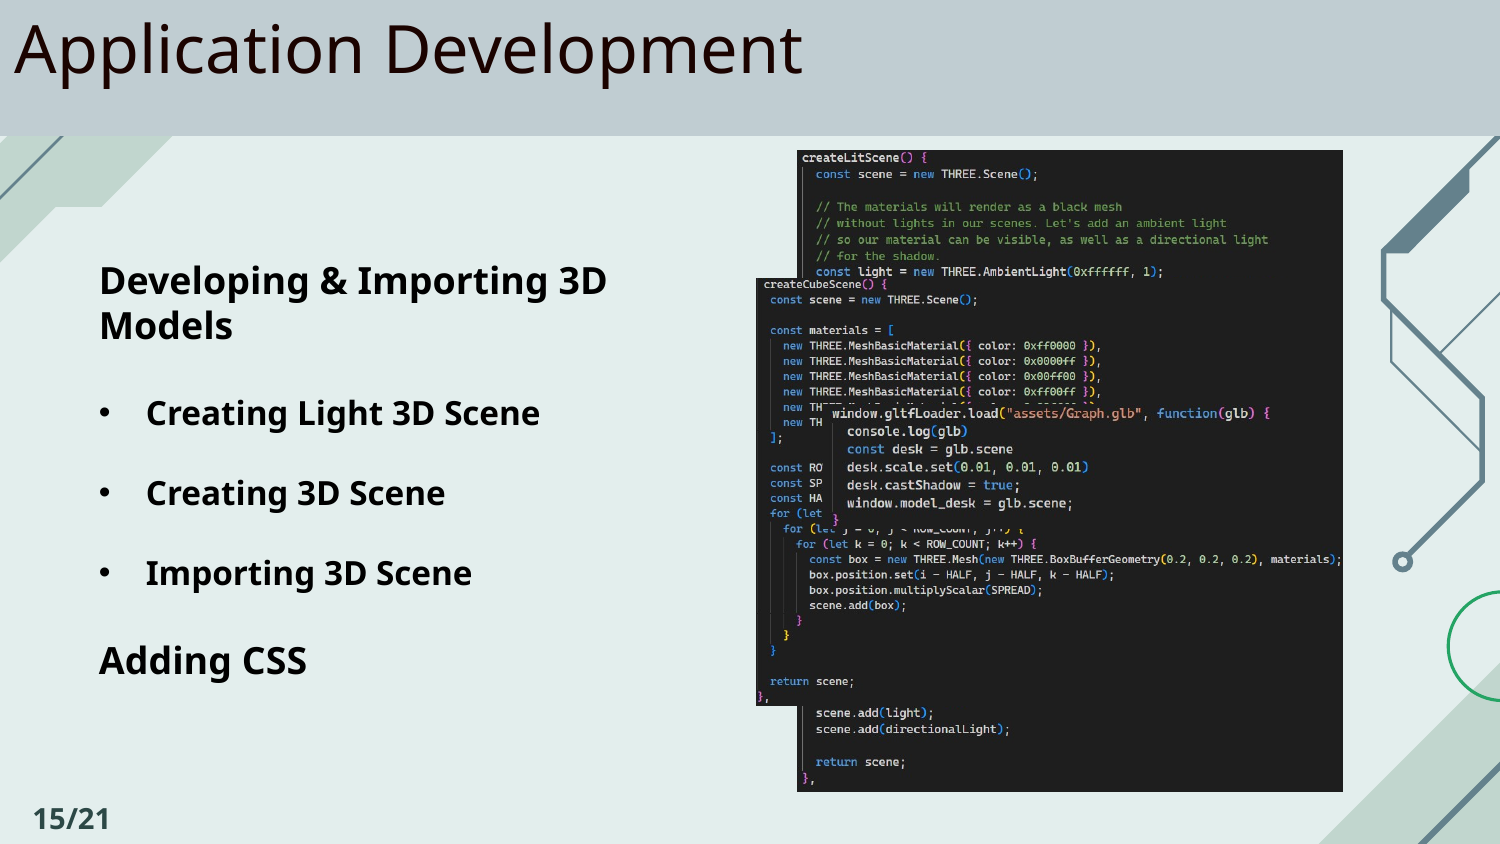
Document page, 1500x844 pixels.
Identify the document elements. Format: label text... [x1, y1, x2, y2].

picture [756, 150, 1343, 792]
text_box 15/21 [0, 793, 144, 843]
text_box Developing & Importing 3D Models Creating Light 3D Scene Creating 3D Scene Importing 3D Scene Adding CSS [84, 250, 750, 690]
text_box Application Development [0, 0, 1500, 136]
